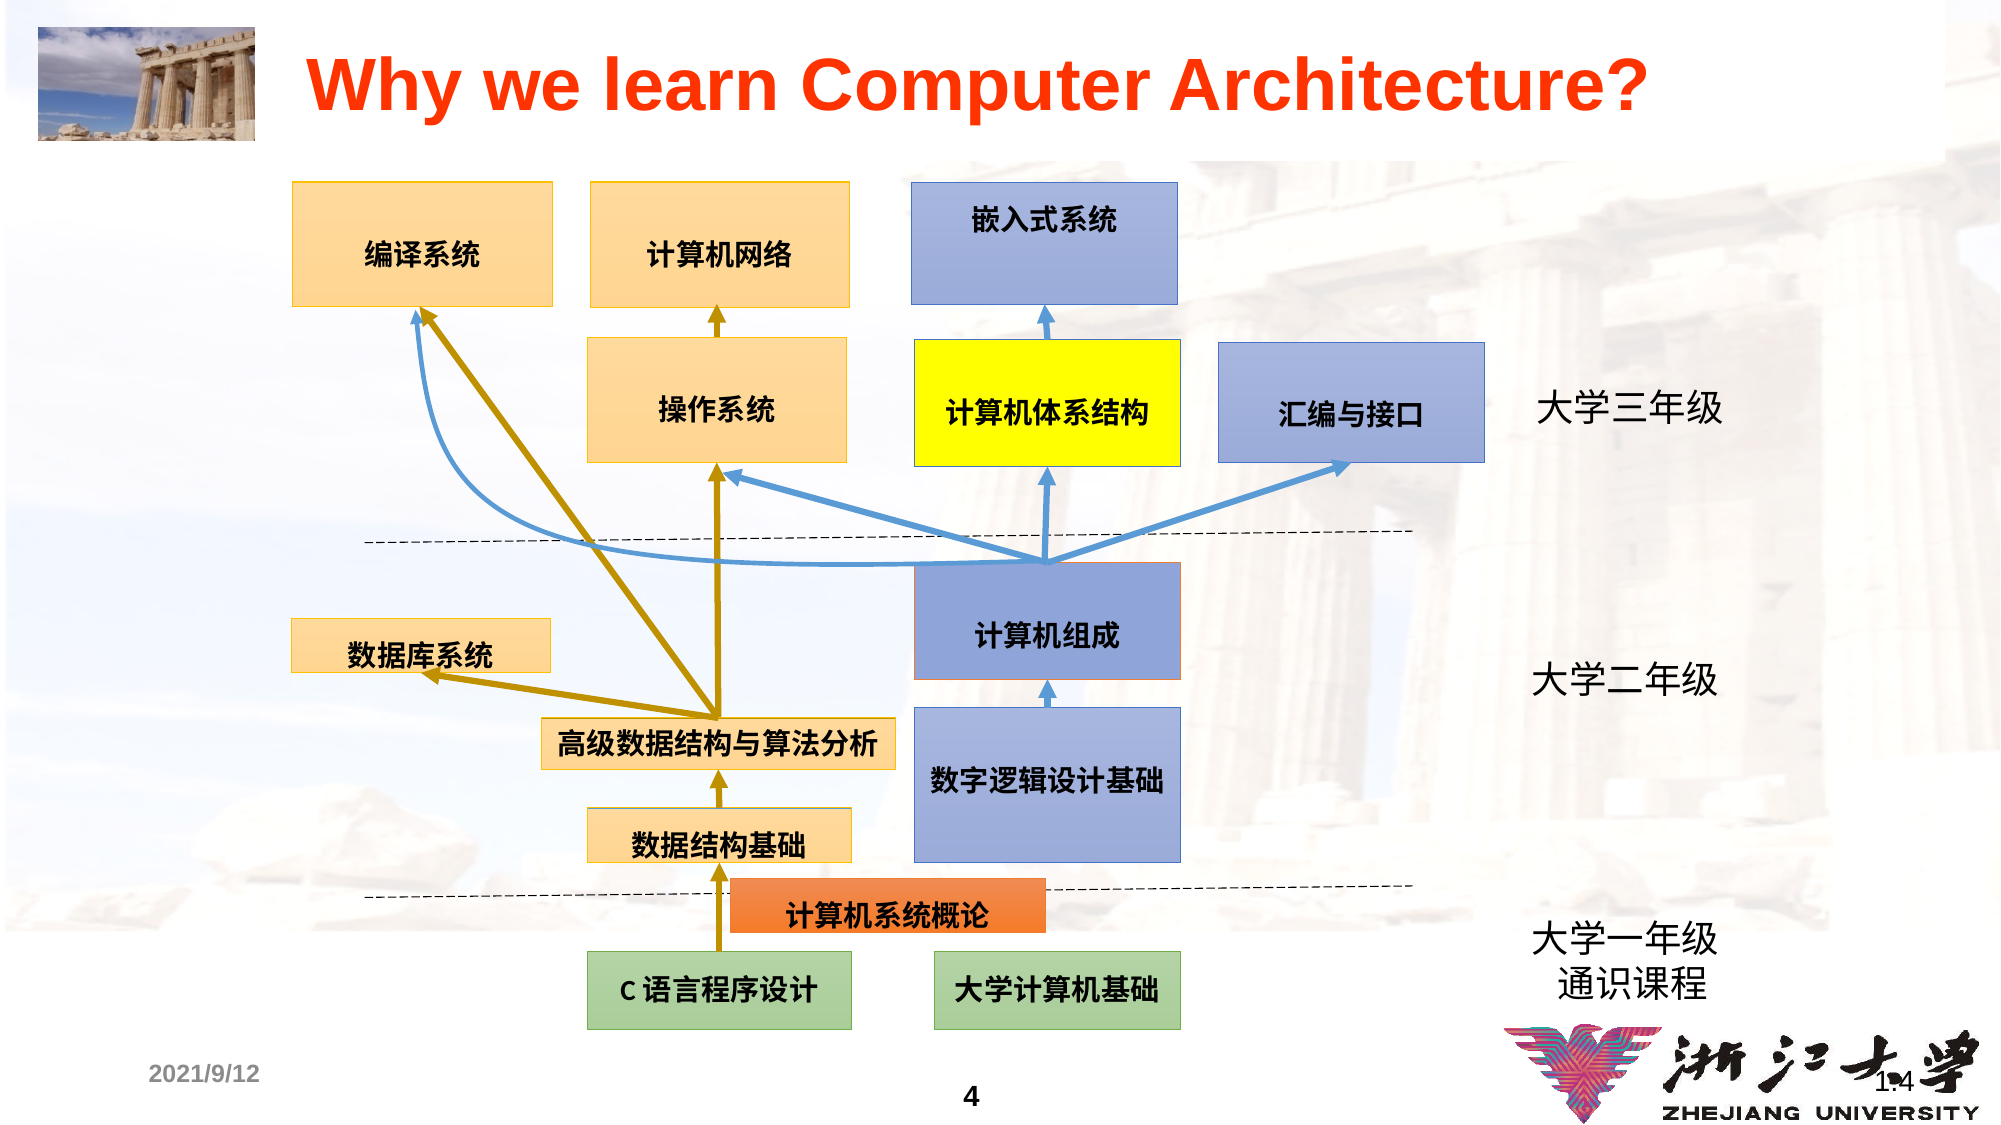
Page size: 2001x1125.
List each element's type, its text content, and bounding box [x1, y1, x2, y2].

picture [0, 0, 2001, 1125]
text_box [1044, 466, 1048, 561]
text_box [290, 181, 1740, 1031]
title Why we learn Computer Architecture? [291, 0, 1946, 161]
